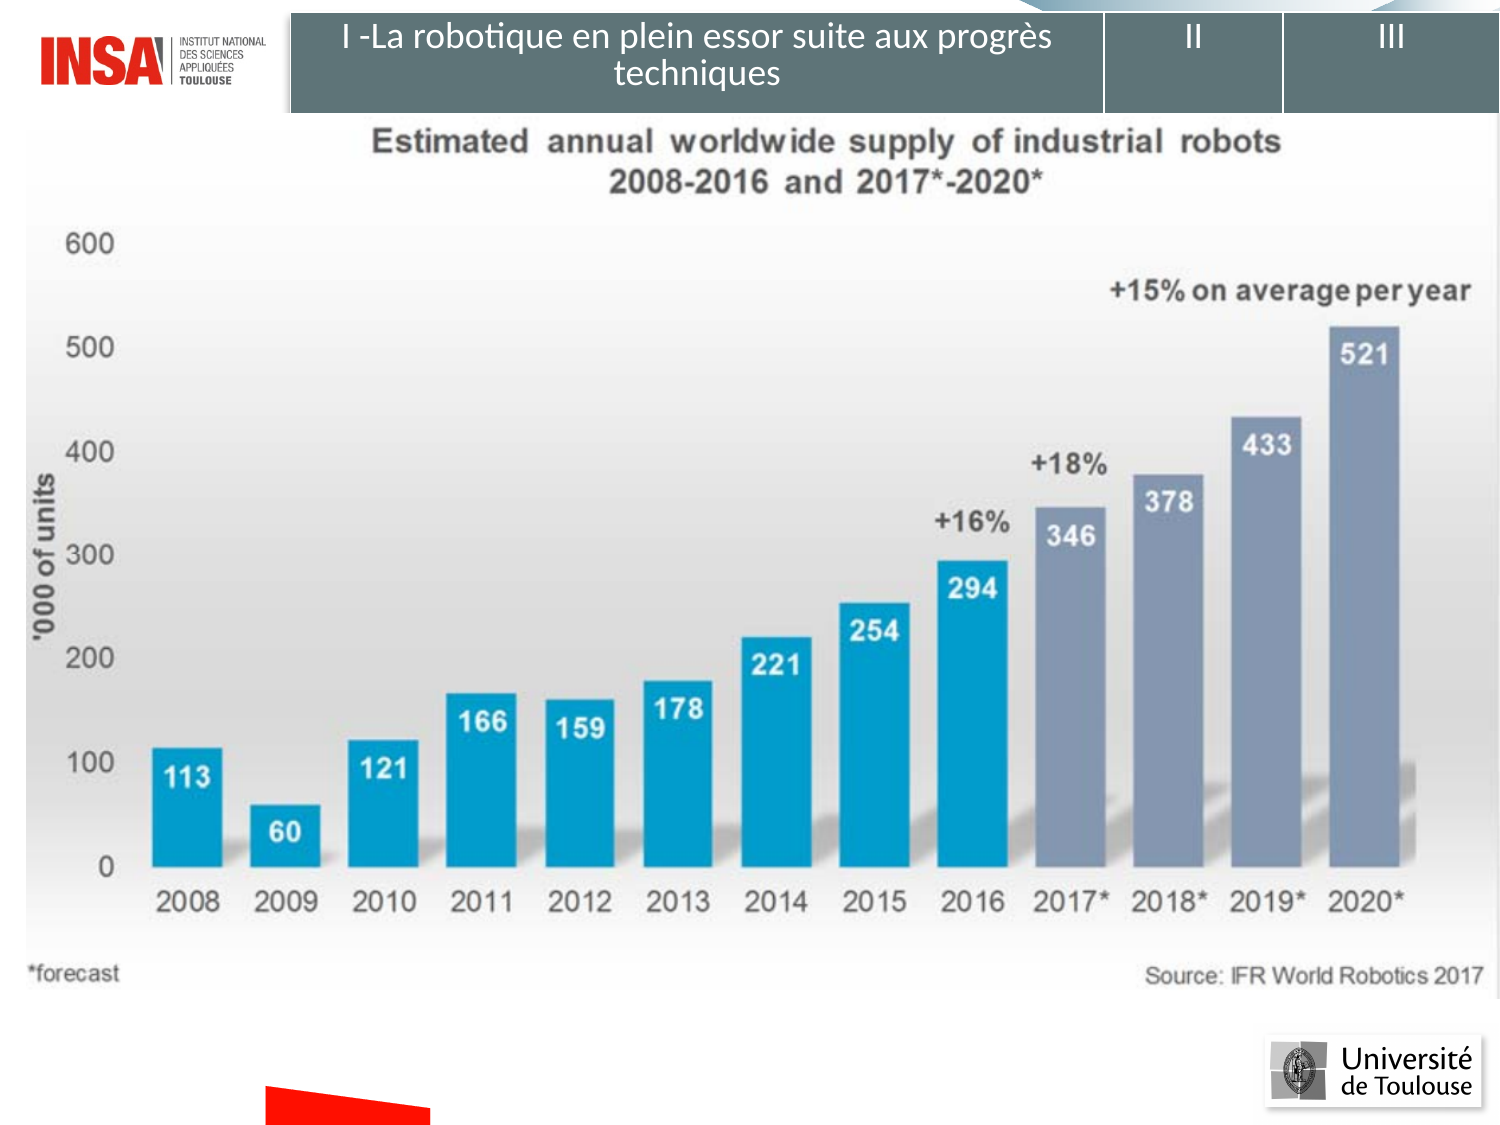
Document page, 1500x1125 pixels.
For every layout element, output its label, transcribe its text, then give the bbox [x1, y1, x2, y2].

table_header I -La robotique en plein essor suite aux progrès techniques [291, 13, 1103, 111]
table_header II [1105, 13, 1282, 111]
picture [1253, 1023, 1499, 1125]
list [25, 113, 1500, 999]
table_header III [1284, 13, 1499, 112]
picture [41, 36, 266, 85]
